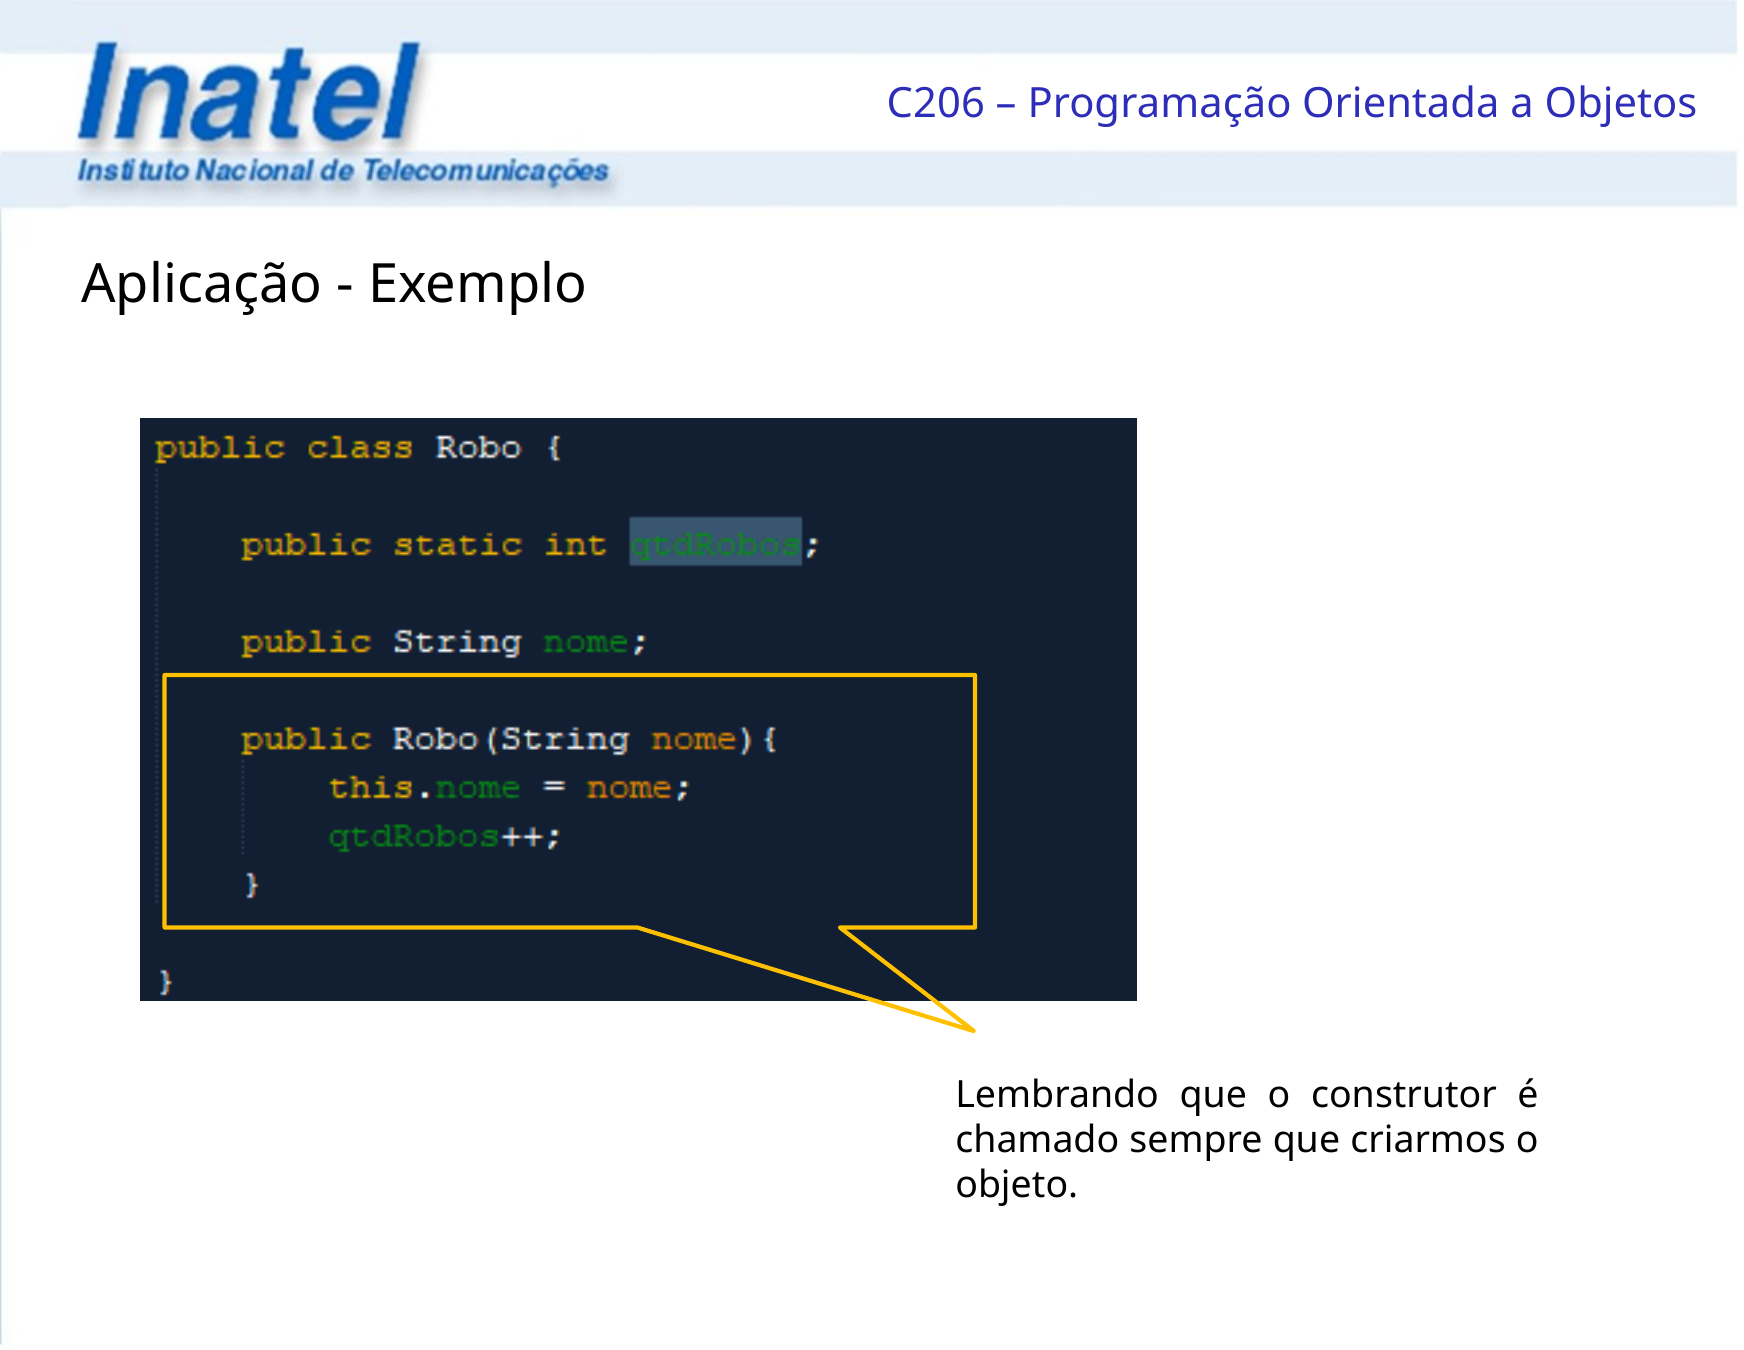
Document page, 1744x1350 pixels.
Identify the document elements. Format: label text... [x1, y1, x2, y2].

picture [0, 0, 1744, 1350]
text_box [898, 1010, 976, 1034]
text_box Lembrando que o construtor é chamado sempre que criarmos o objeto. [940, 1062, 1554, 1213]
text_box Aplicação - Exemplo [81, 237, 1663, 325]
